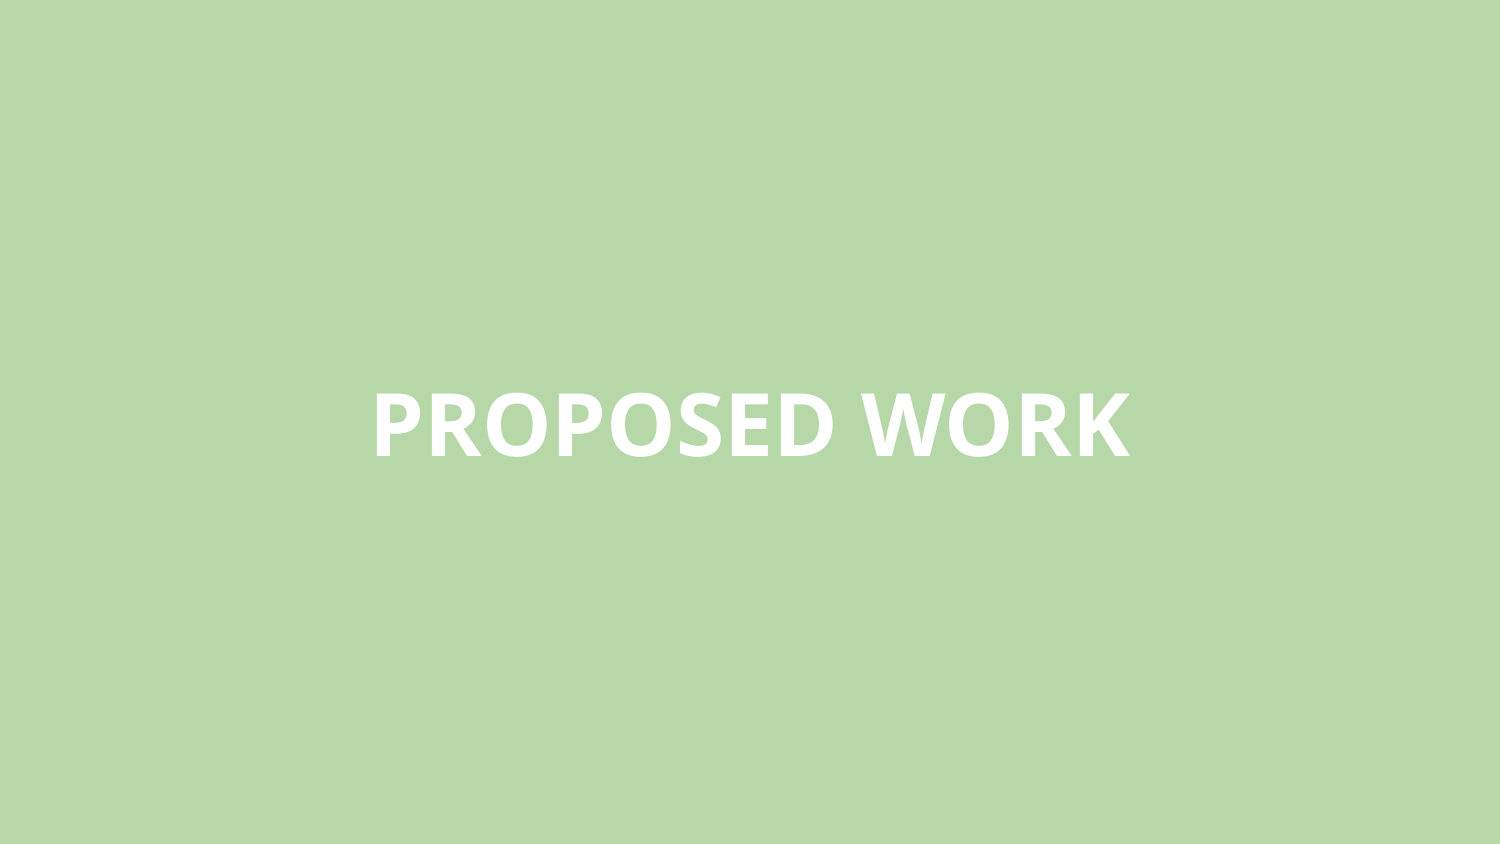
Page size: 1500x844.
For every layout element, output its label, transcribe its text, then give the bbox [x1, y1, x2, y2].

title PROPOSED WORK [75, 338, 1425, 505]
